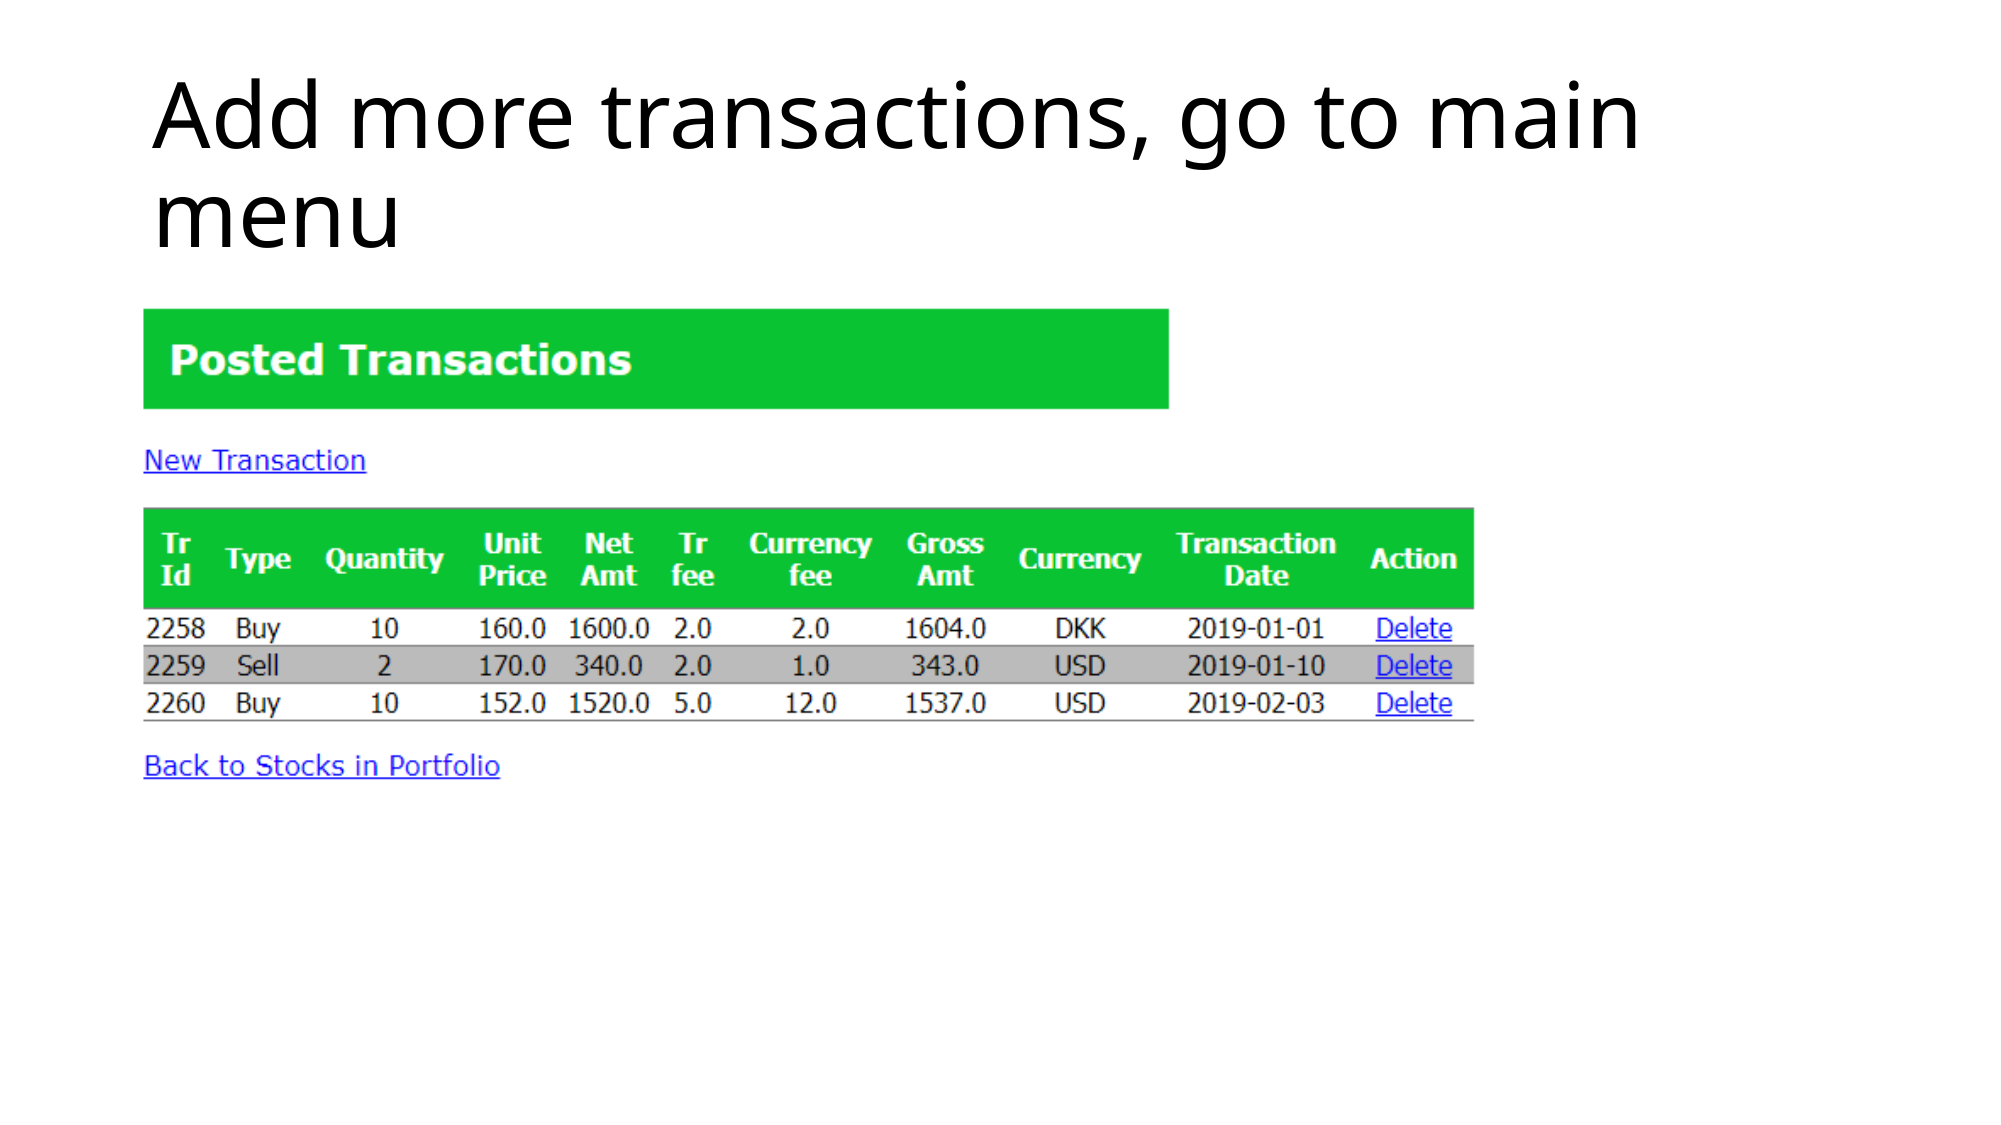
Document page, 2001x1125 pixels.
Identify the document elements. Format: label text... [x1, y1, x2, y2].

title Add more transactions, go to main menu [137, 59, 1863, 278]
picture [137, 299, 1493, 832]
